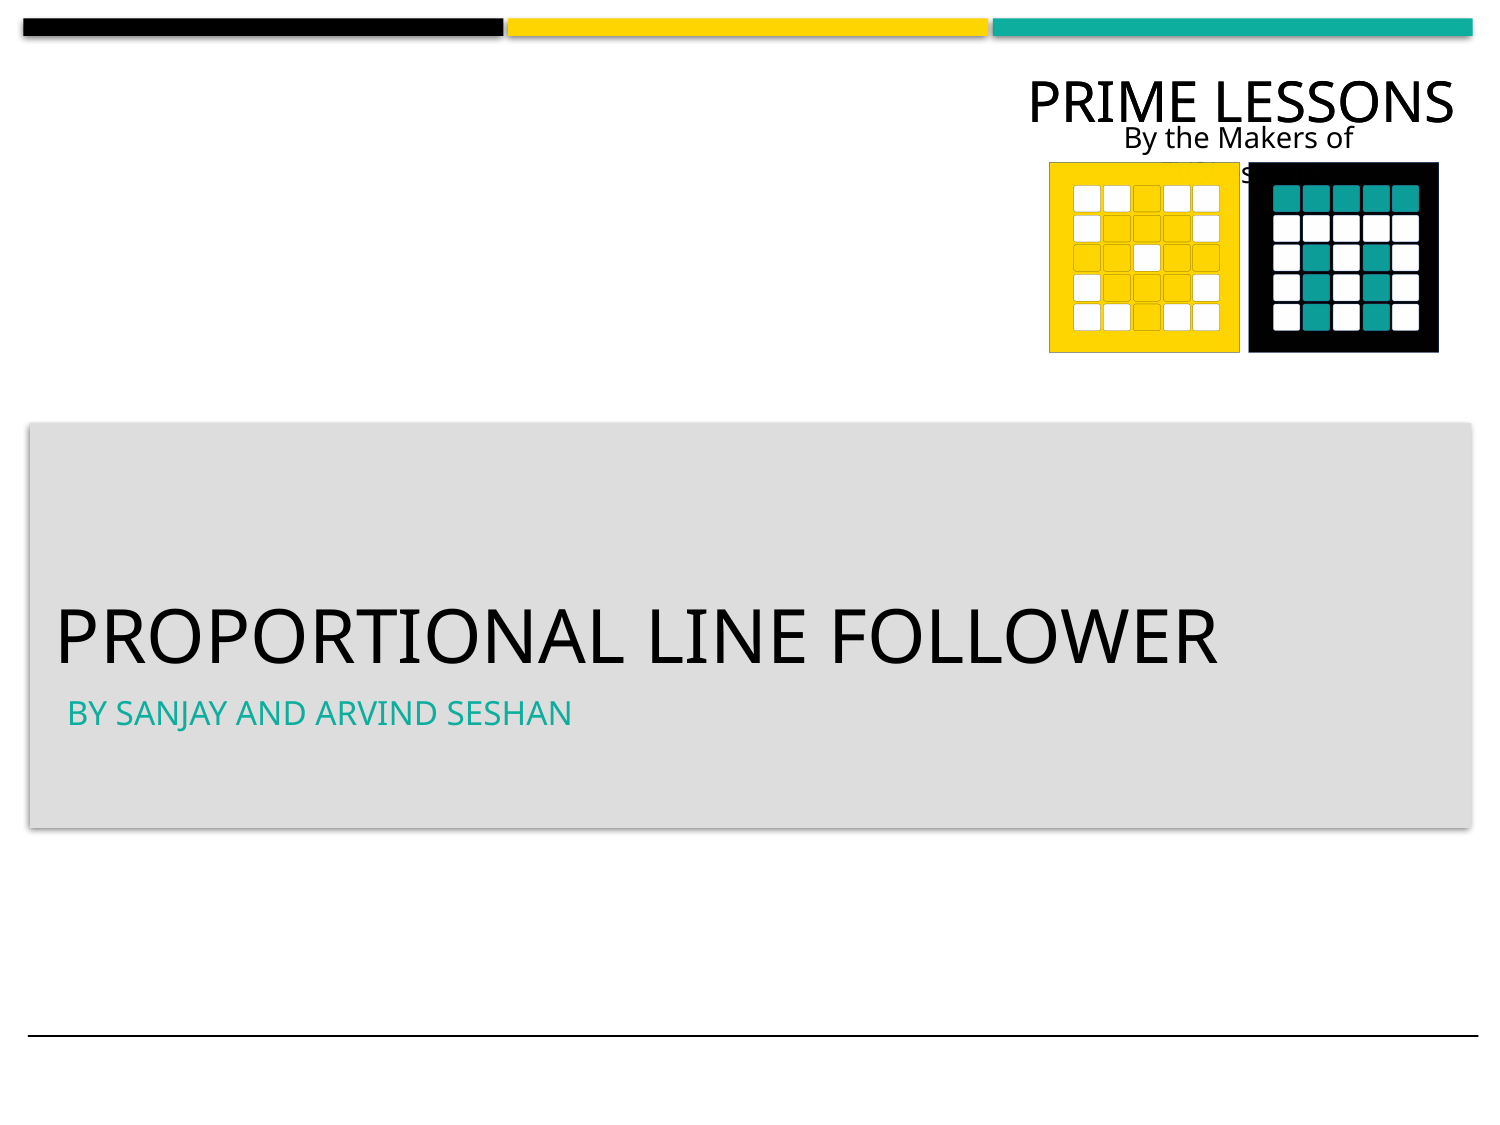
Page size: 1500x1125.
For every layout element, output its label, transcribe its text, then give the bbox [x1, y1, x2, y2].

picture [1248, 162, 1439, 353]
picture [1049, 162, 1240, 353]
subtitle BY SANJAY AND ARVIND SESHAN [51, 685, 994, 782]
title PROPORTIONAL Line FOLLOWER [39, 439, 1448, 686]
